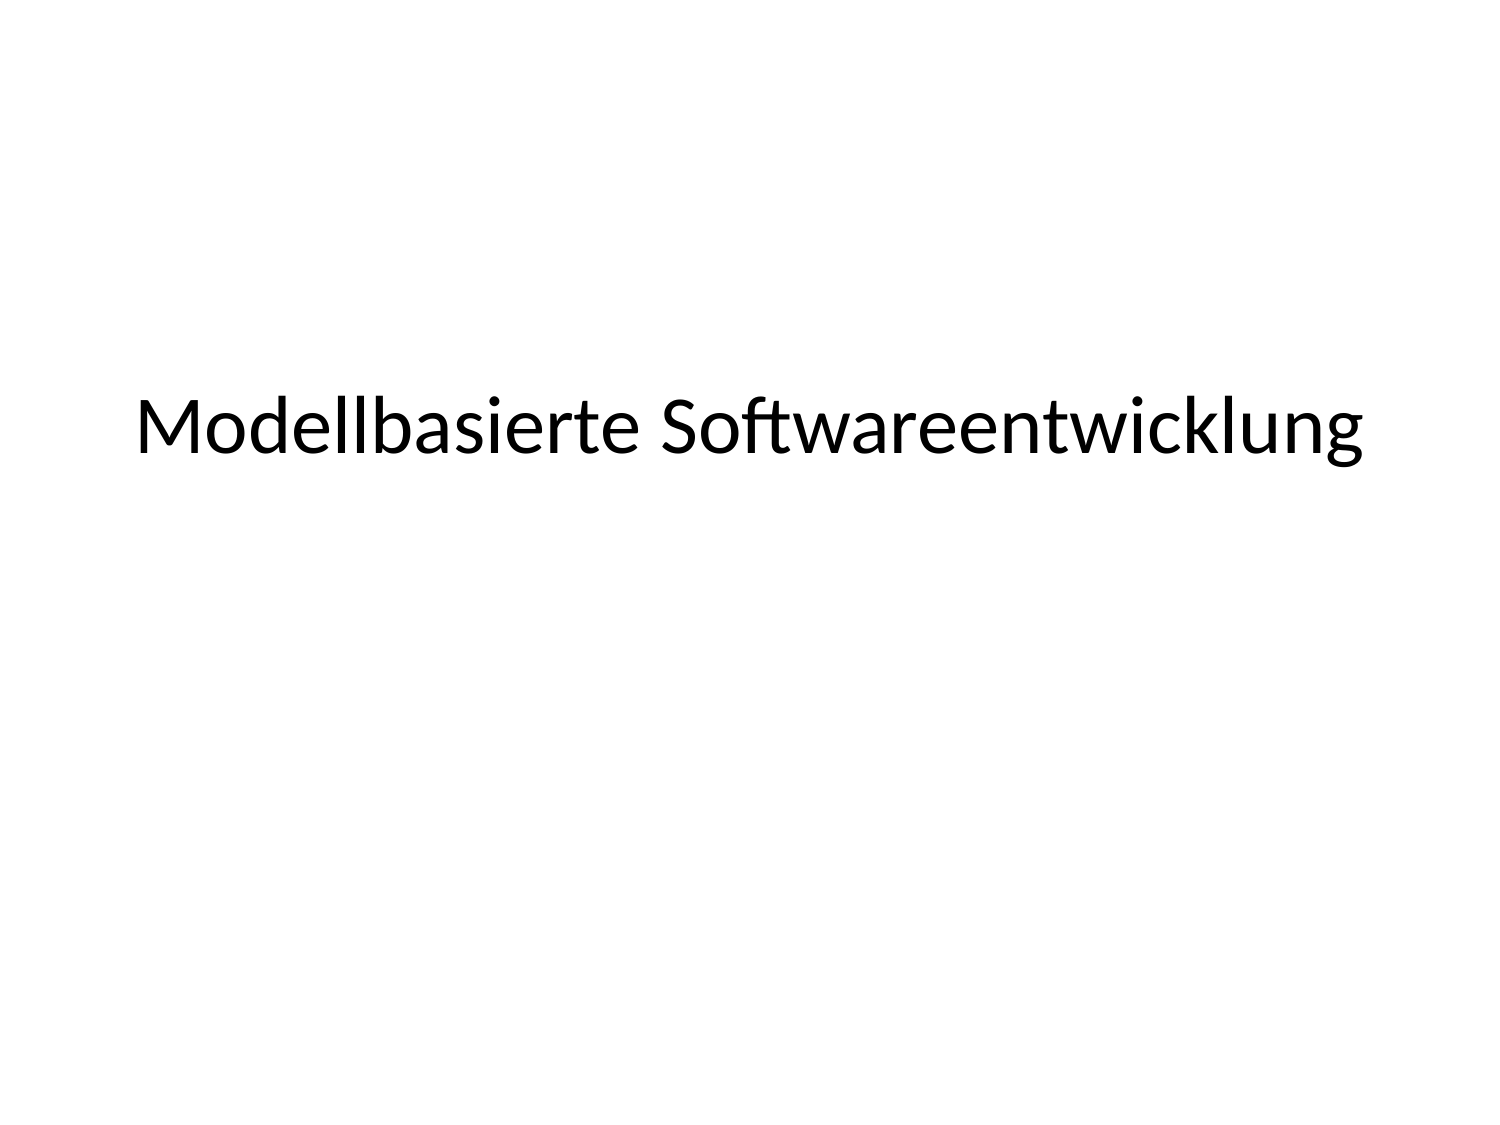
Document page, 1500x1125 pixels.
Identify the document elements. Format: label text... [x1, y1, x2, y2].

title Modellbasierte Softwareentwicklung [112, 349, 1388, 591]
